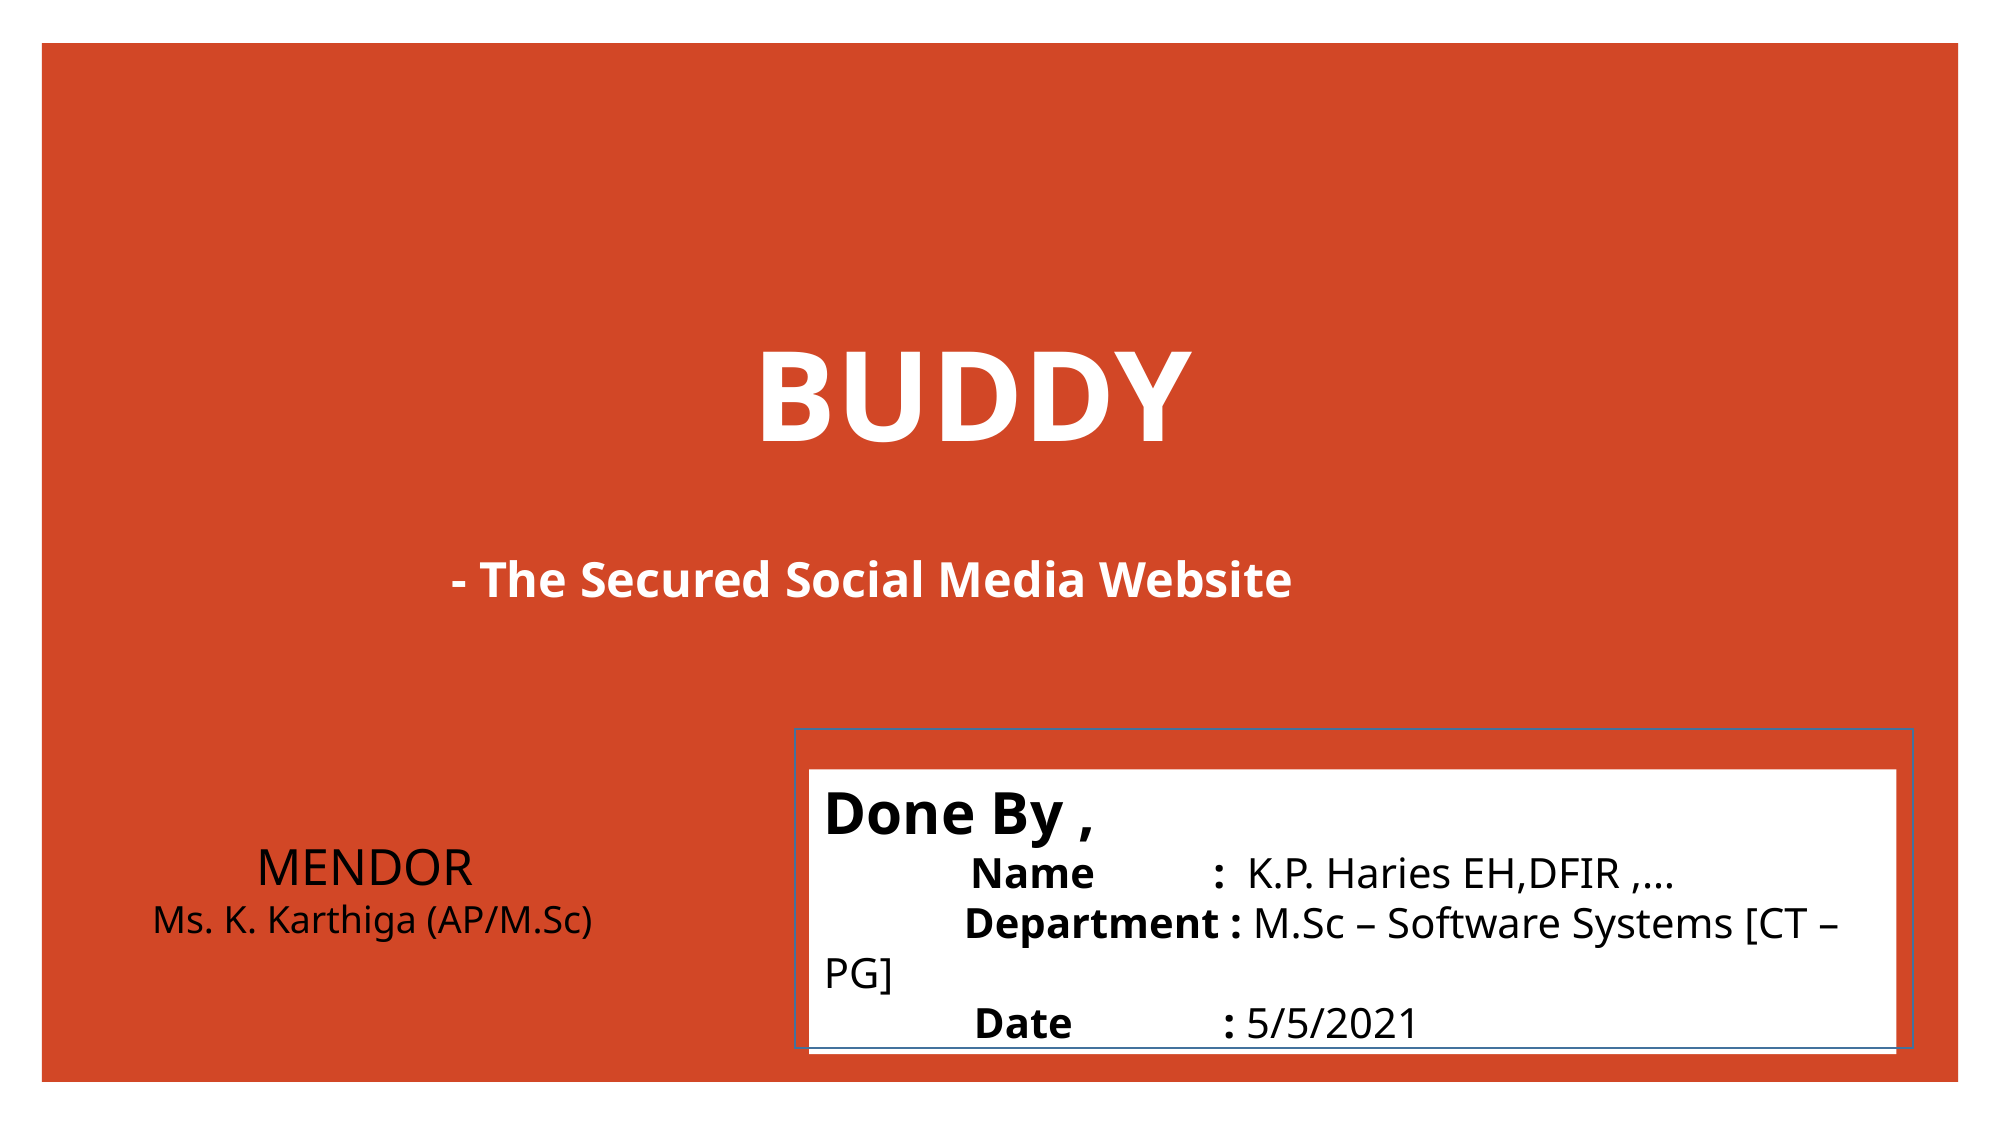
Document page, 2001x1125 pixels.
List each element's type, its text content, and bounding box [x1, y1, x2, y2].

text_box Done By , Name : K.P. Haries EH,DFIR ,… Department : M.Sc – Software Systems [CT –PG] Date : 5/5/2021 [809, 1049, 1897, 1055]
text_box MENDOR Ms. K. Karthiga (AP/M.Sc) [137, 828, 727, 949]
text_box [794, 728, 1914, 1049]
title BUDDY [137, 120, 1863, 513]
subtitle - The Secured Social Media Website [290, 512, 1863, 700]
